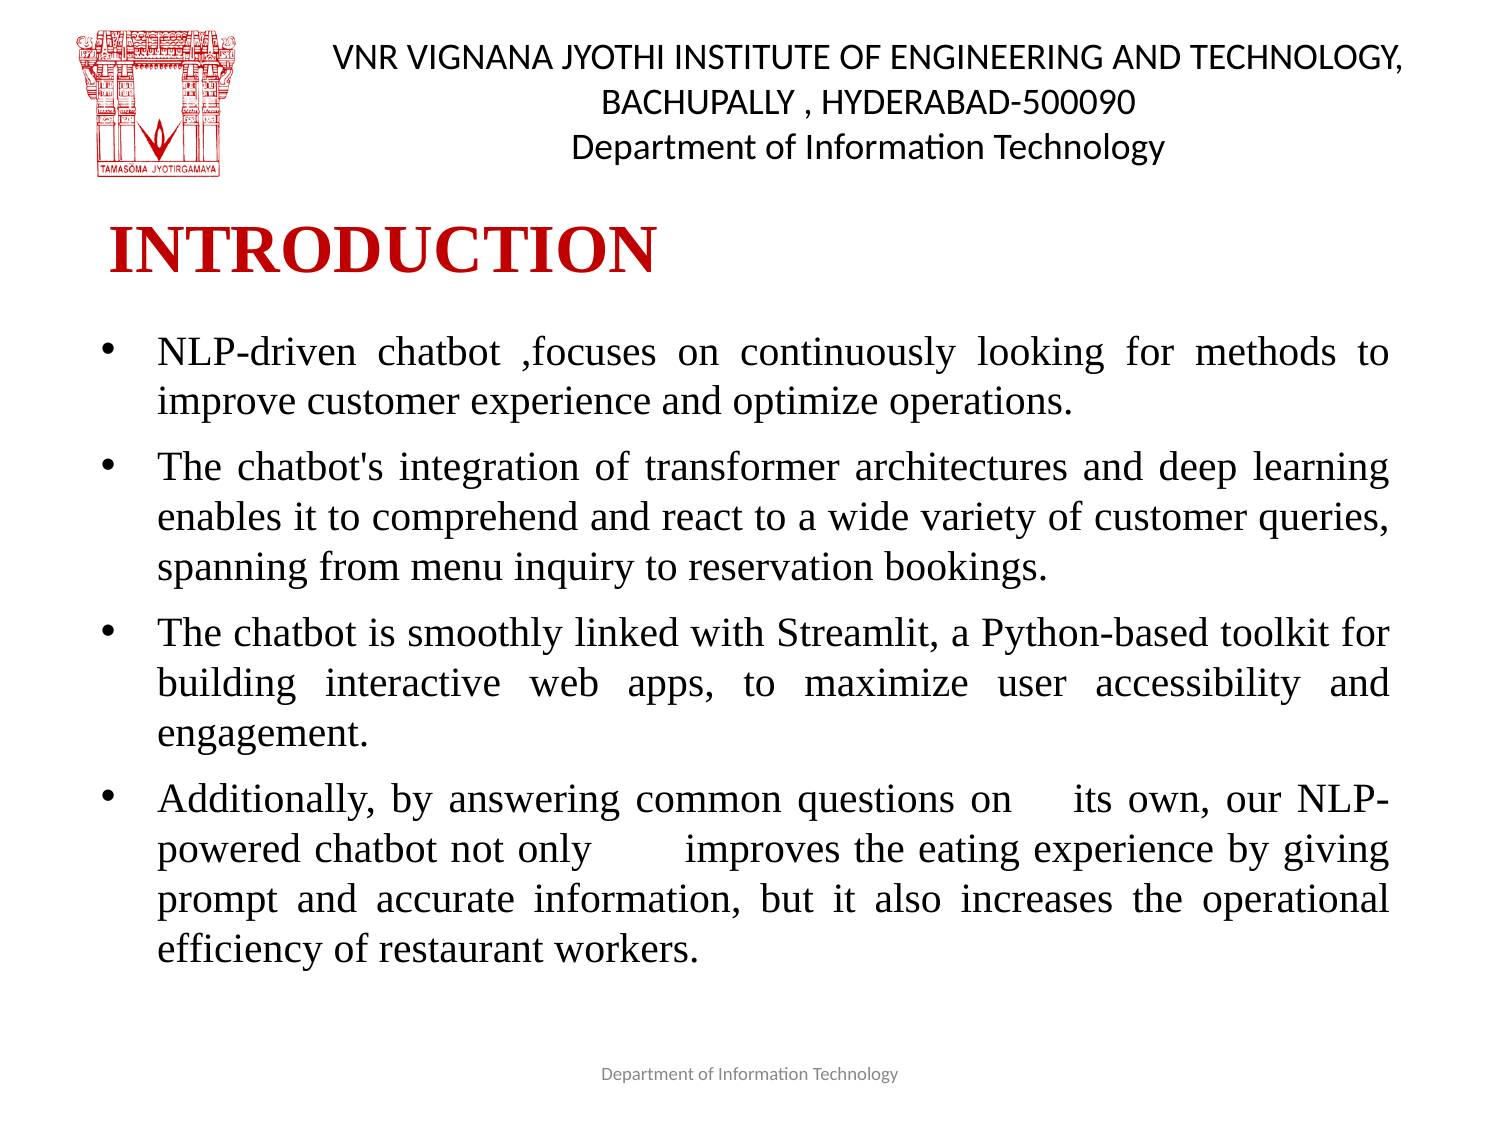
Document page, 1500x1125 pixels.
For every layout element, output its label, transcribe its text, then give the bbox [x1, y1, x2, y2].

list NLP-driven chatbot ,focuses on continuously looking for methods to improve customer experience and optimize operations. The chatbot's integration of transformer architectures and deep learning enables it to comprehend and react to a wide variety of customer queries, spanning from menu inquiry to reservation bookings. The chatbot is smoothly linked with Streamlit, a Python-based toolkit for building interactive web apps, to maximize user accessibility and engagement. Additionally, by answering common questions on its own, our NLP-powered chatbot not only improves the eating experience by giving prompt and accurate information, but it also increases the operational efficiency of restaurant workers. [67, 315, 1407, 1007]
title INTRODUCTION [93, 161, 787, 315]
picture [75, 28, 237, 178]
footer Department of Information Technology [496, 1042, 1004, 1103]
